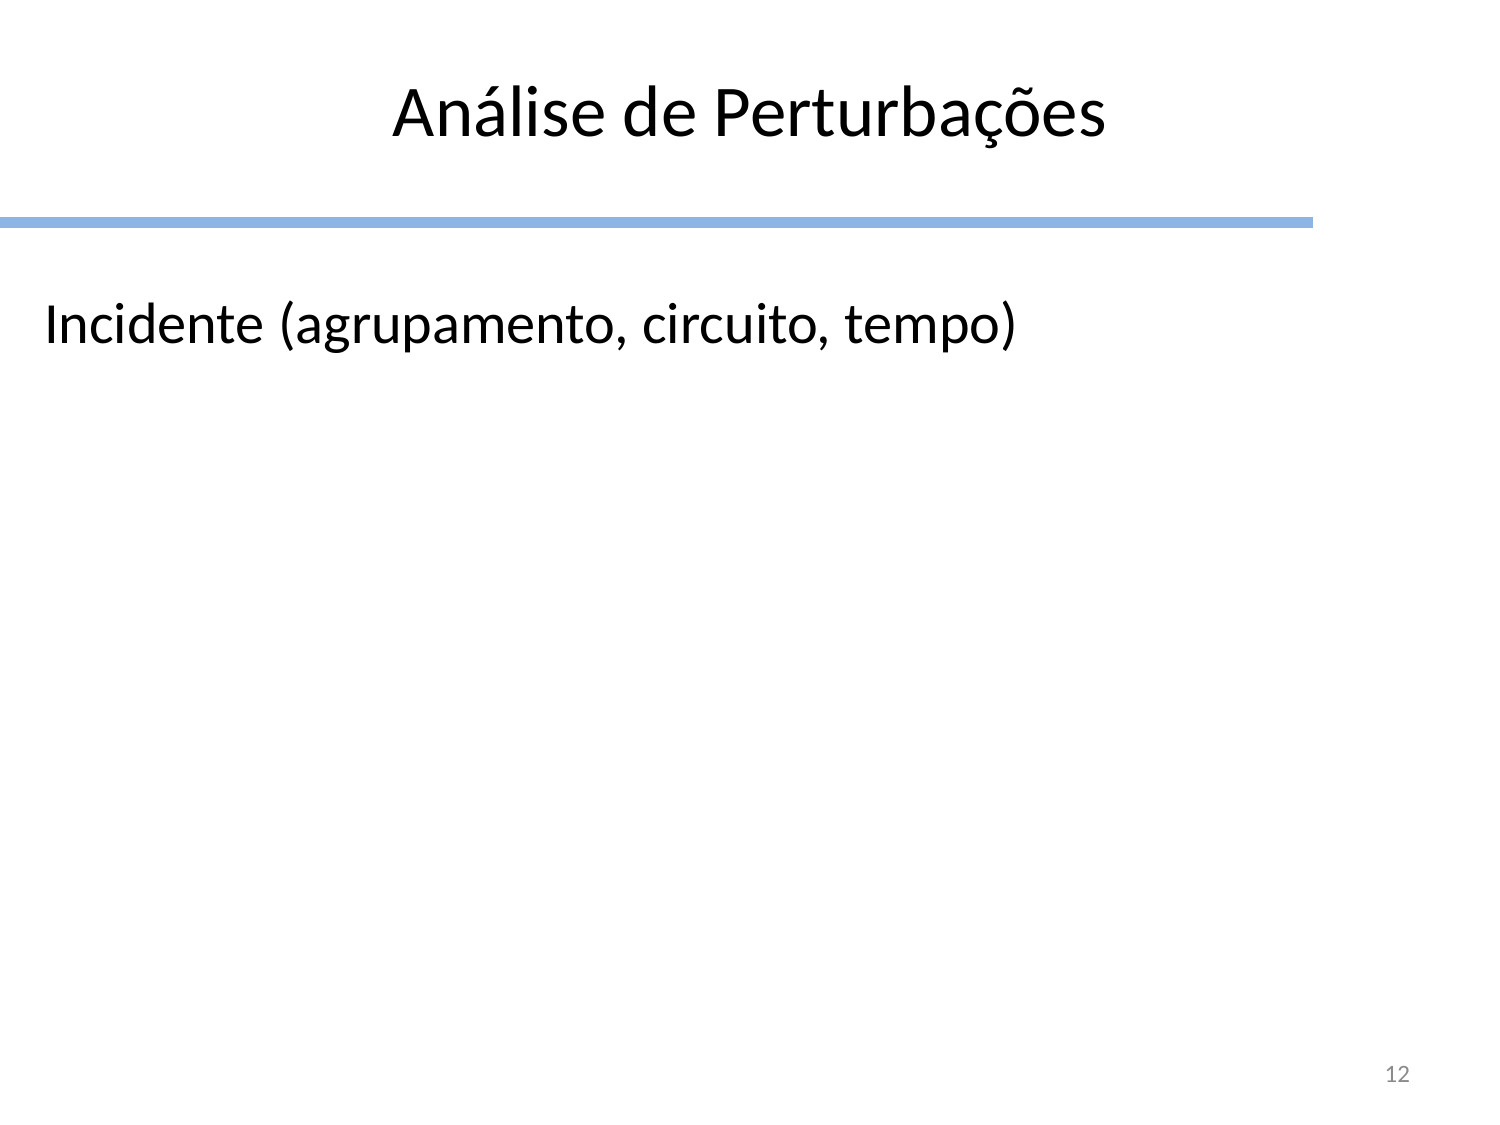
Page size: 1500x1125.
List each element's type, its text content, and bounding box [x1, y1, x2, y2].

text_box Incidente (agrupamento, circuito, tempo) [29, 242, 1310, 363]
text_box Análise de Perturbações [0, 55, 1500, 159]
slide_number 12 [1074, 1042, 1425, 1103]
